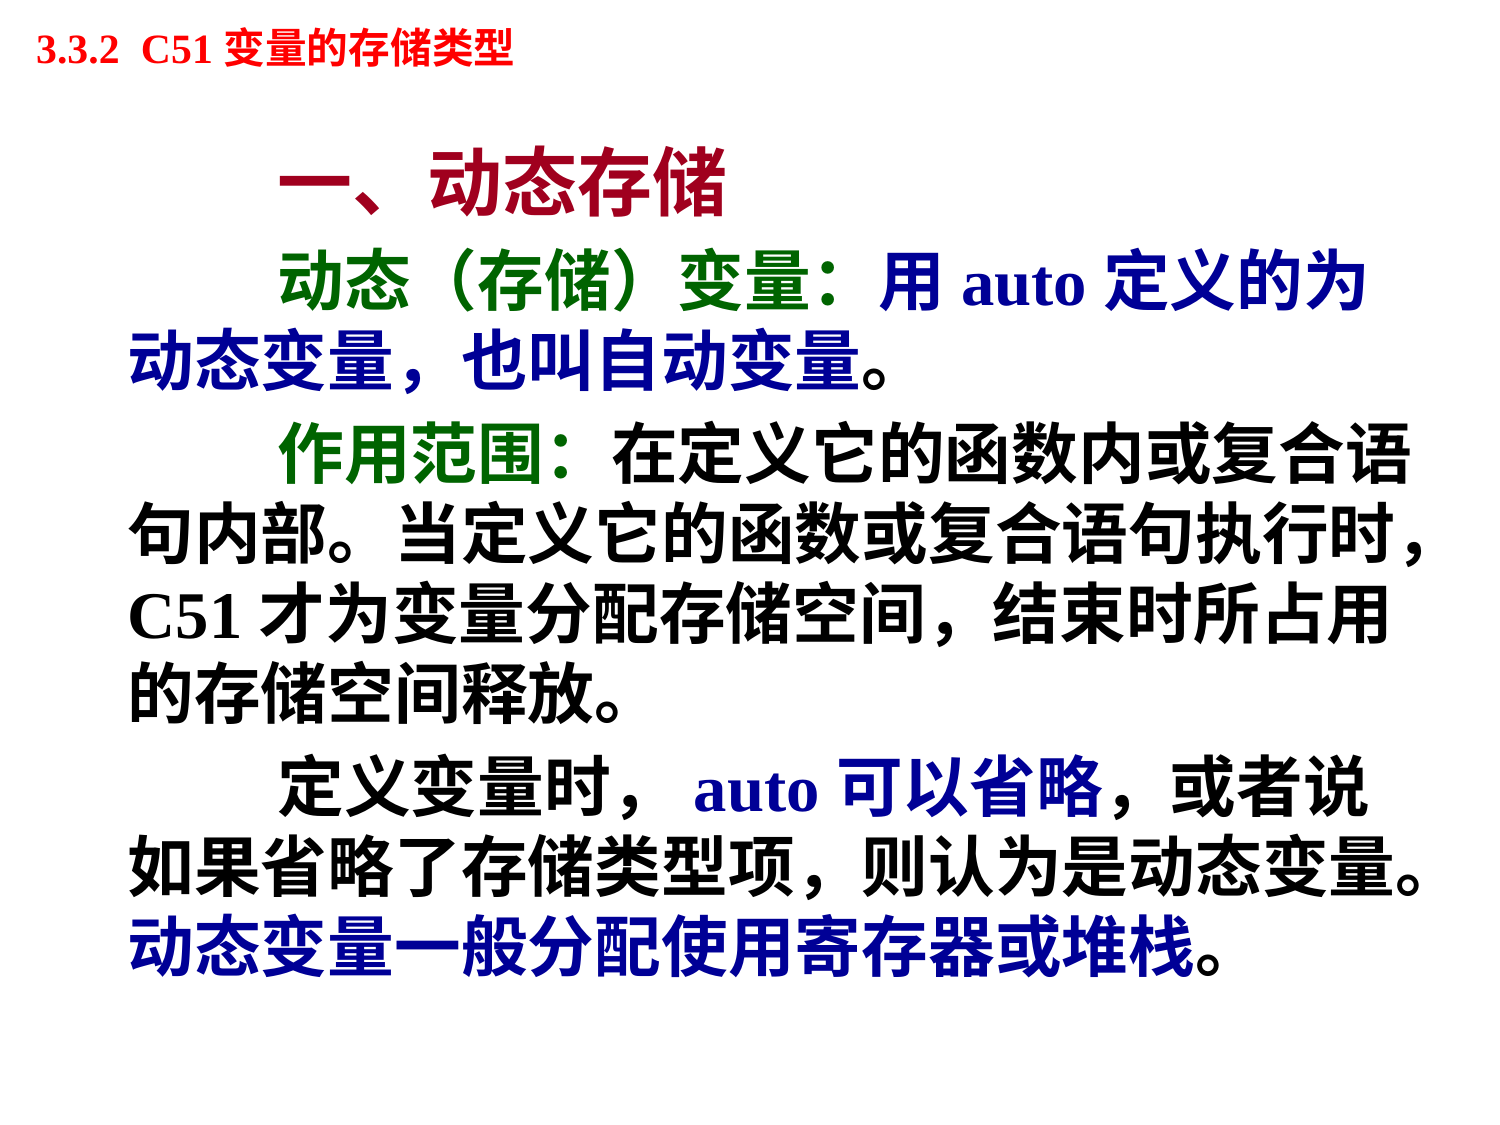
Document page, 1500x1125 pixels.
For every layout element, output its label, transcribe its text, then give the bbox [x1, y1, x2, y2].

list 一、动态存储 动态（存储）变量：用auto定义的为动态变量，也叫自动变量。 作用范围：在定义它的函数内或复合语句内部。当定义它的函数或复合语句执行时，C51才为变量分配存储空间，结束时所占用的存储空间释放。 定义变量时，auto可以省略，或者说如果省略了存储类型项，则认为是动态变量。动态变量一般分配使用寄存器或堆栈。 [56, 127, 1432, 1082]
title 3.3.2 C51变量的存储类型 [21, 14, 718, 80]
